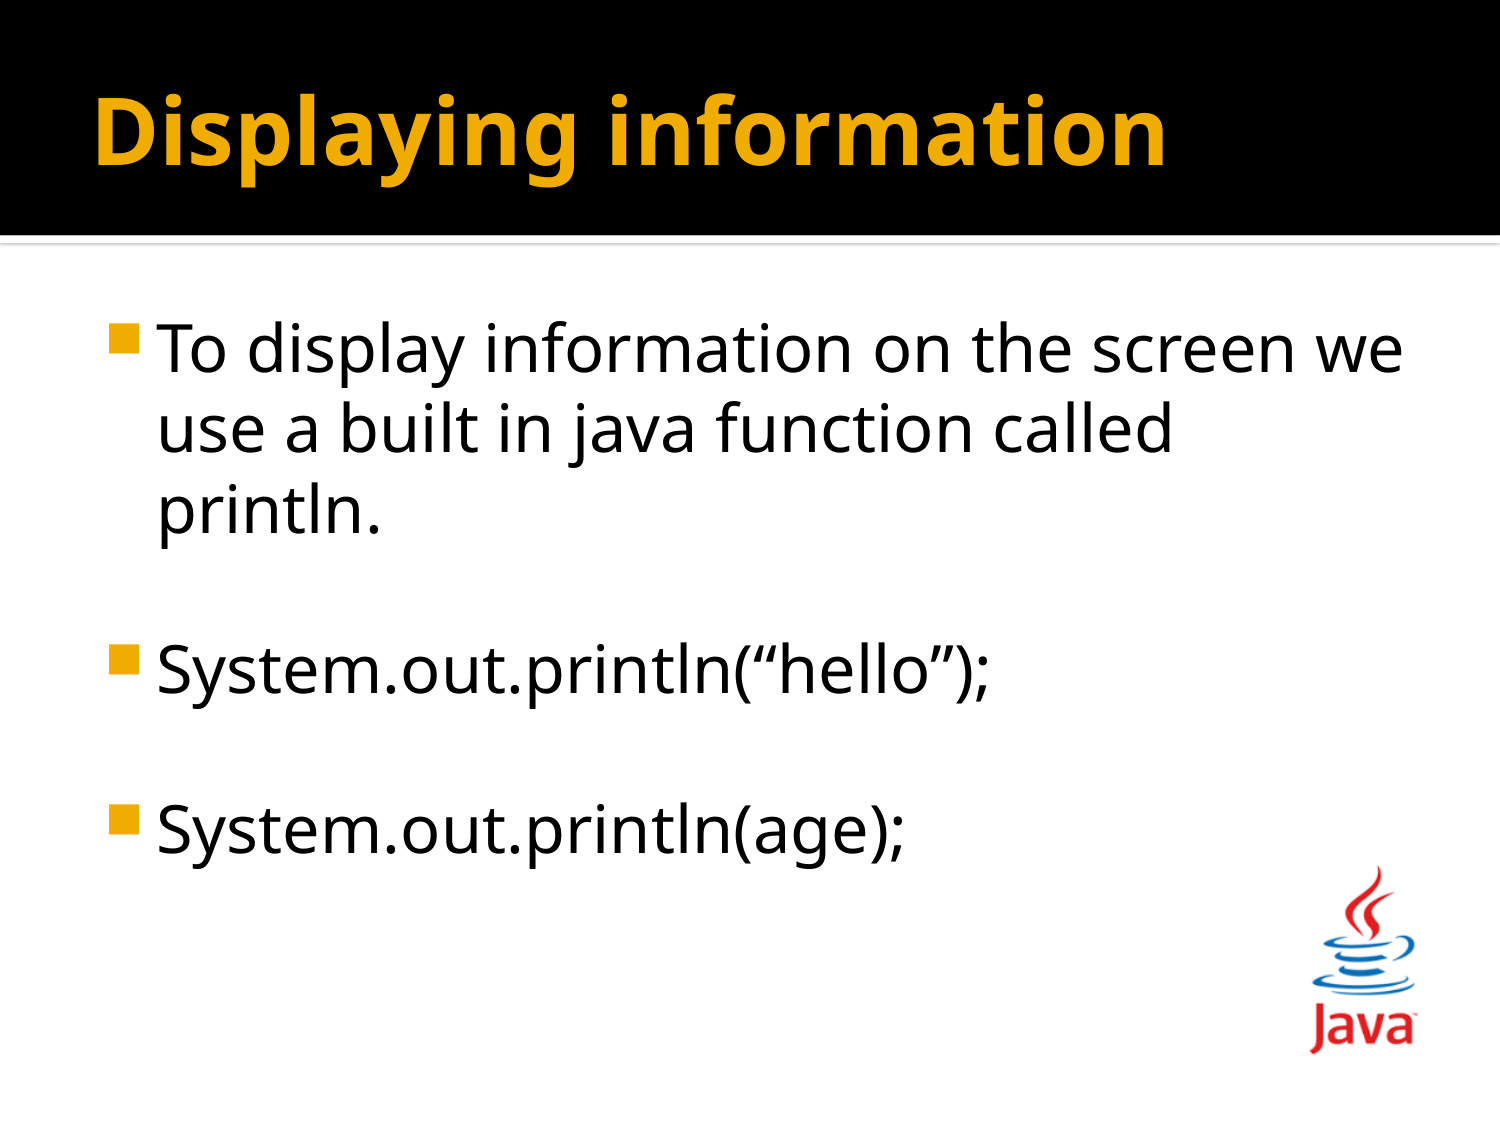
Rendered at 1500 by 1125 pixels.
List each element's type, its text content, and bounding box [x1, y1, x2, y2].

picture [1269, 857, 1457, 1070]
title Displaying information [75, 25, 1425, 231]
list To display information on the screen we use a built in java function called println. System.out.println(“hello”); System.out.println(age); [75, 291, 1425, 1050]
